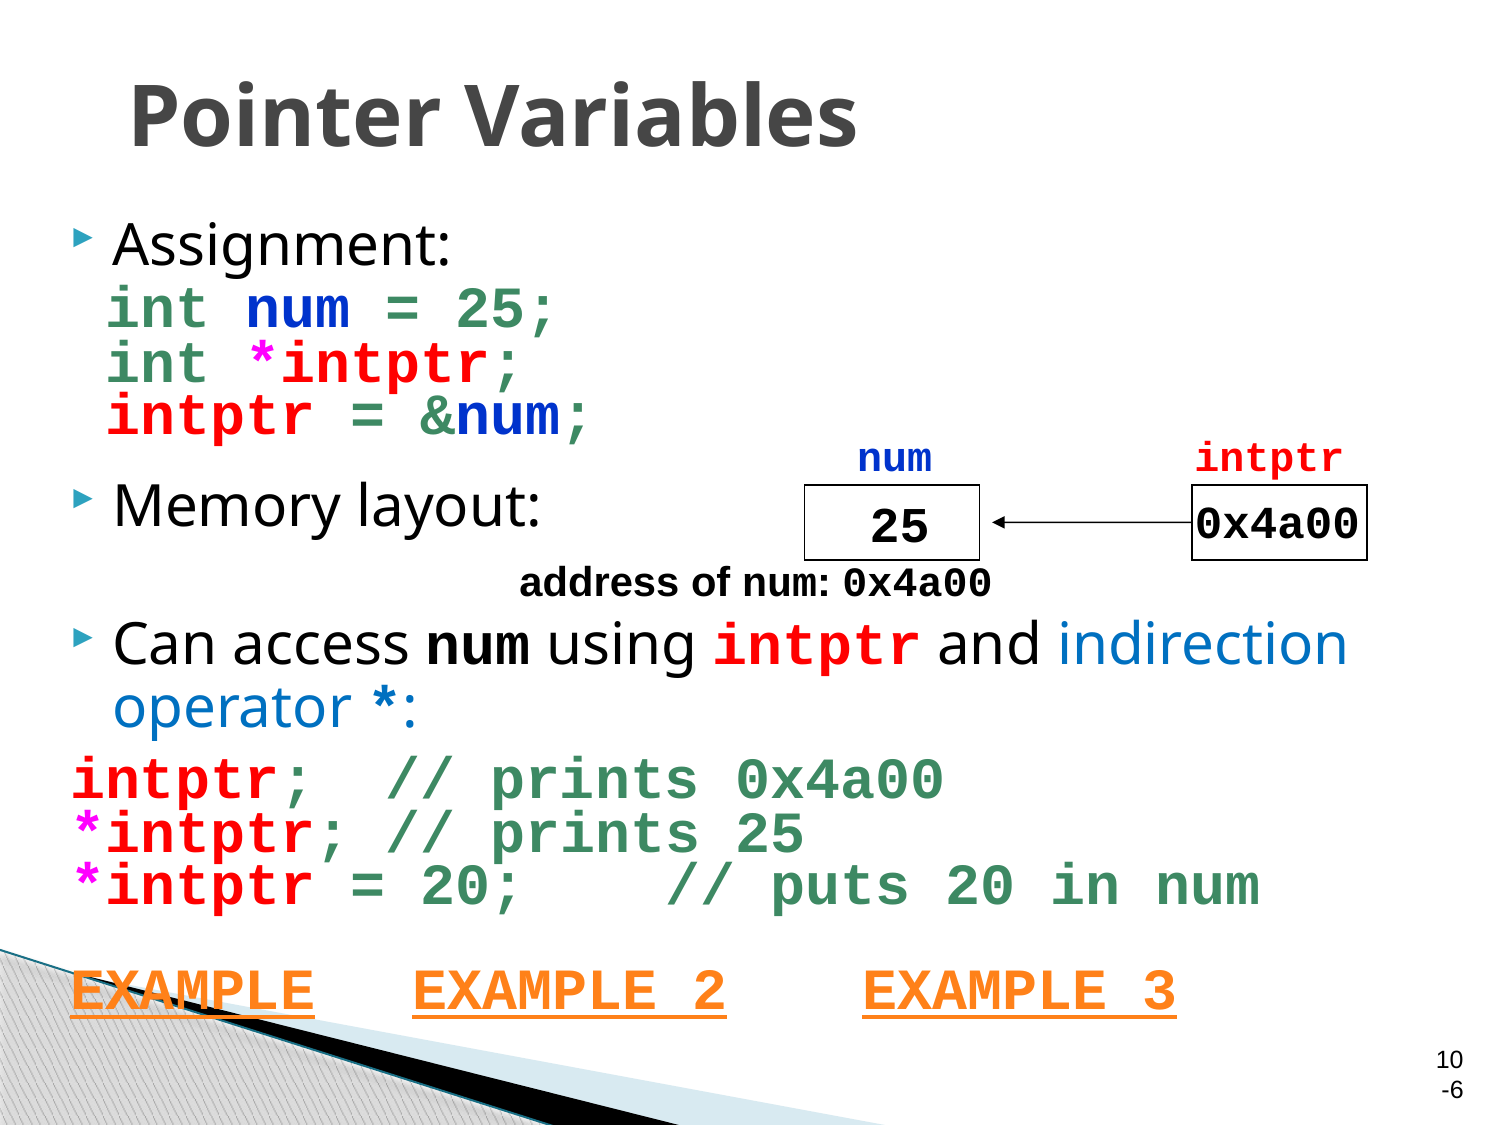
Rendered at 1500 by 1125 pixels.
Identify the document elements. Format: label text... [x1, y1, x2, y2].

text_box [504, 422, 1376, 613]
title Pointer Variables [112, 37, 1388, 188]
slide_number 10-6 [1418, 1051, 1479, 1112]
list Assignment: int num = 25; int *intptr; intptr = &num; Memory layout: Can access num using intptr and indirection operator *: intptr; // prints 0x4a00 *intptr; // prints 25 *intptr = 20; // puts 20 in num EXAMPLE EXAMPLE 2 EXAMPLE 3 [37, 200, 1475, 1063]
